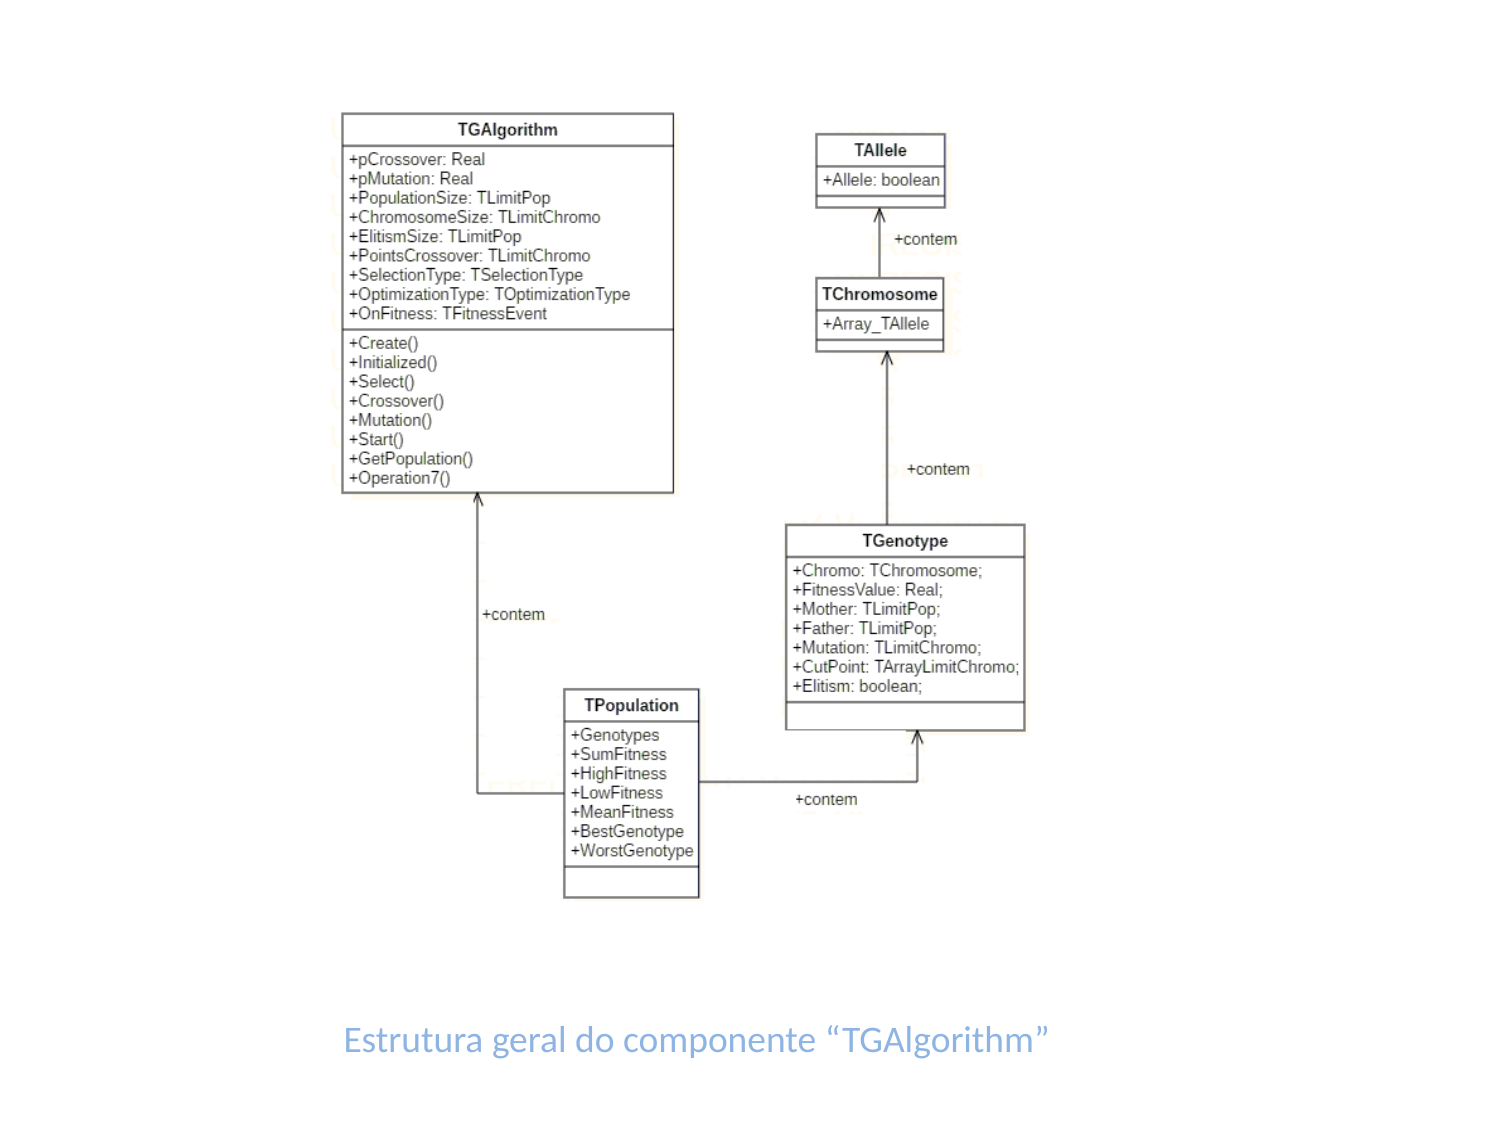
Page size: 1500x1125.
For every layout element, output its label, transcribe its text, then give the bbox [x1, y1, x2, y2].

picture [330, 101, 1075, 950]
text_box Estrutura geral do componente “TGAlgorithm” [328, 1007, 1066, 1113]
